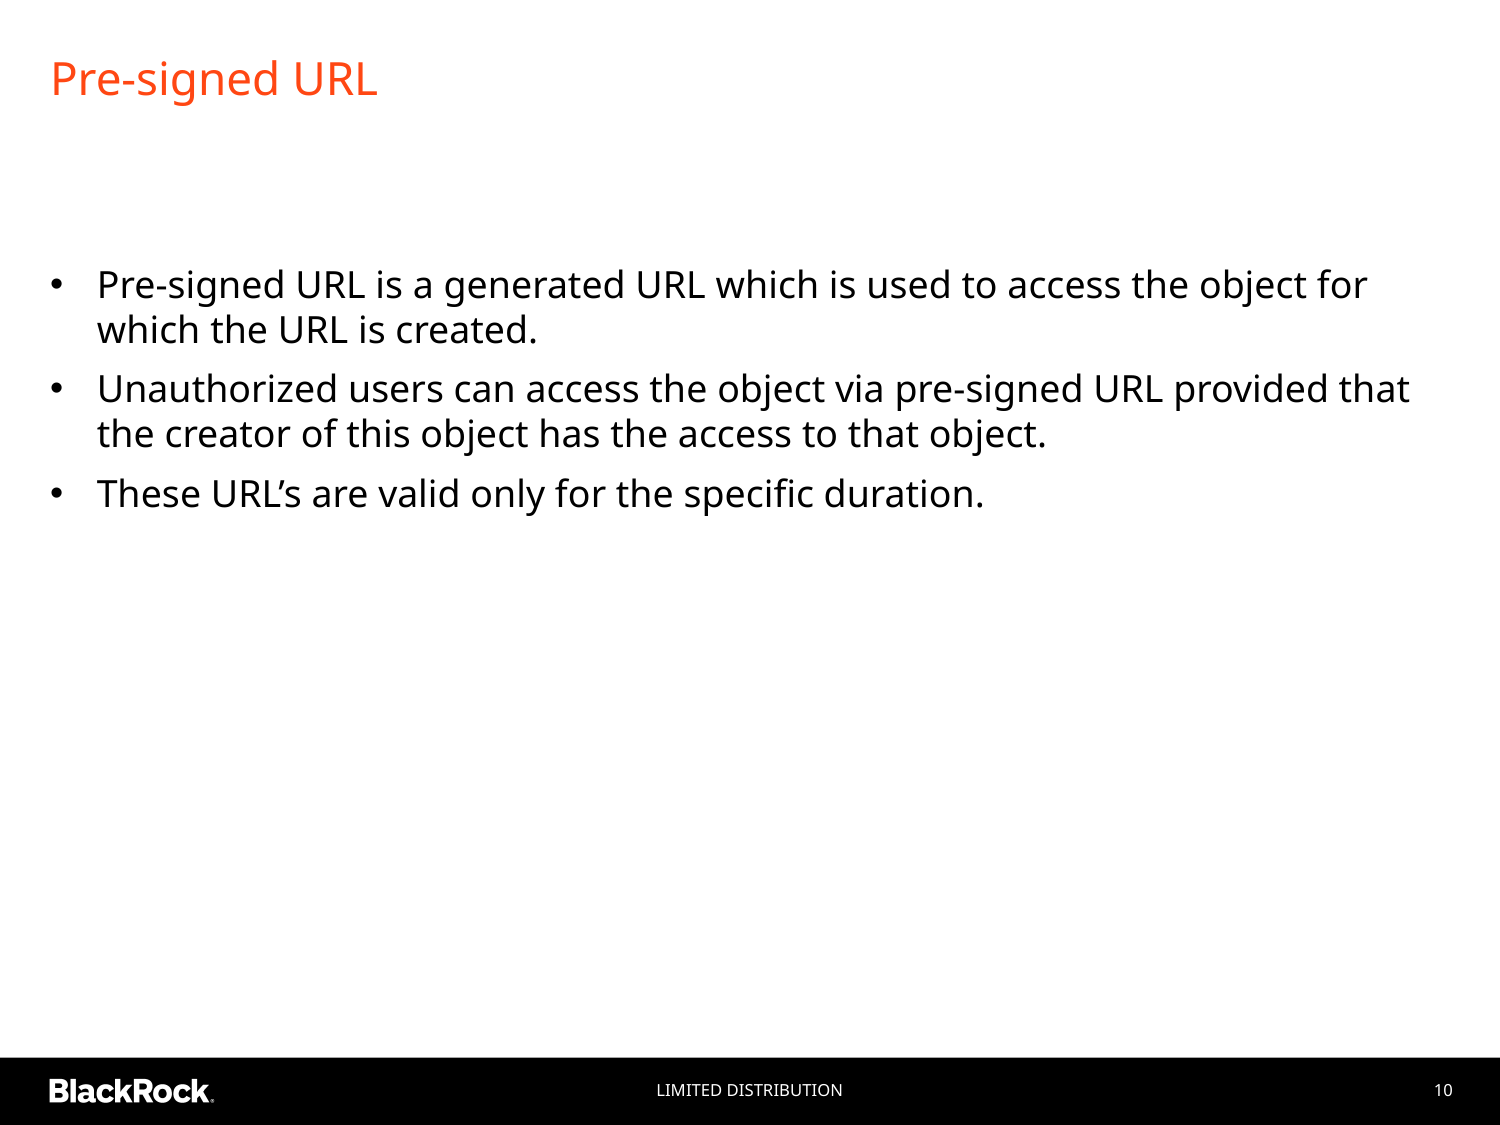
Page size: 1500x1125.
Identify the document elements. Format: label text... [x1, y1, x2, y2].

list Pre-signed URL is a generated URL which is used to access the object for which the URL is created. Unauthorized users can access the object via pre-signed URL provided that the creator of this object has the access to that object. These URL’s are valid only for the specific duration. [50, 260, 1450, 989]
title Pre-signed URL [50, 49, 1450, 147]
picture [0, 1057, 262, 1125]
footer Limited Distribution [262, 1057, 1238, 1125]
slide_number 10 [1385, 1057, 1453, 1125]
